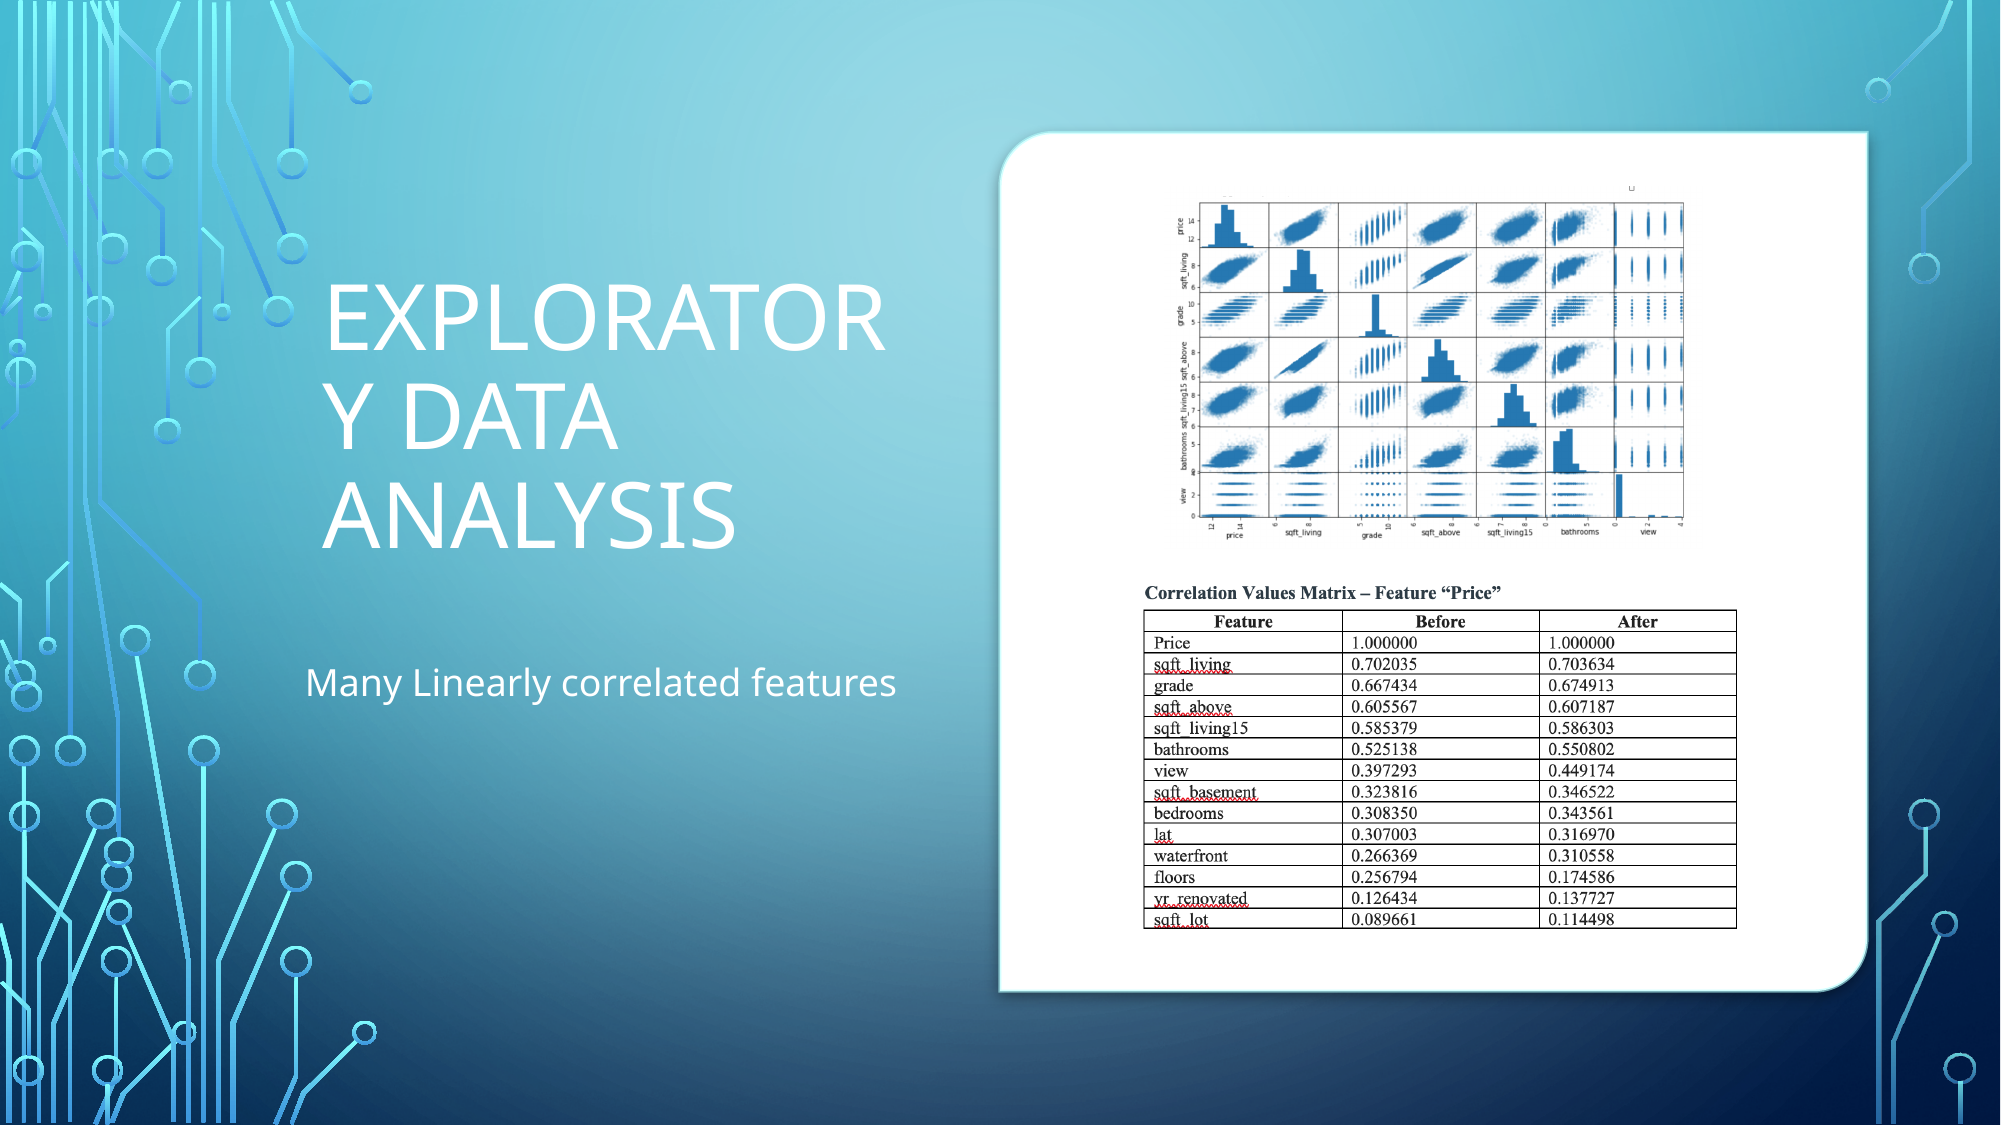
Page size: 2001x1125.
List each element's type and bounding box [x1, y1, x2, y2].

picture [379, 0, 2000, 1125]
text_box [0, 0, 379, 1125]
